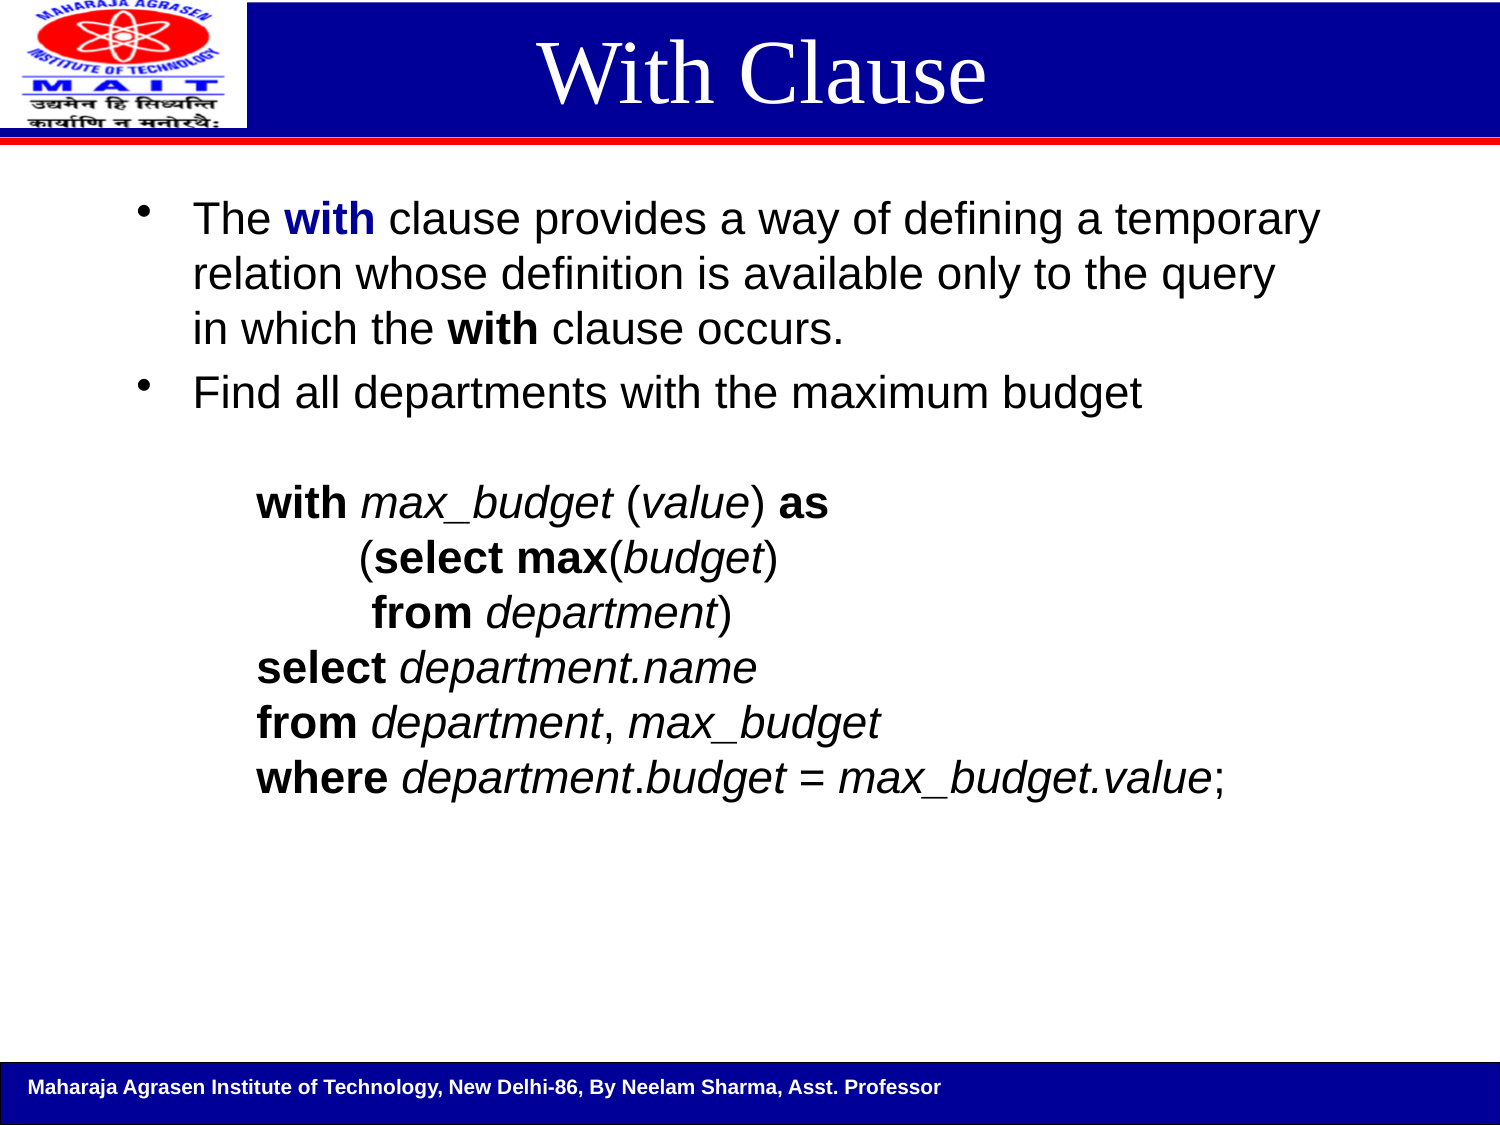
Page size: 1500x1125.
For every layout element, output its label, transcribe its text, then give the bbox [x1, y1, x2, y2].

list The with clause provides a way of defining a temporary relation whose definition is available only to the query in which the with clause occurs. Find all departments with the maximum budget with max_budget (value) as (select max(budget) from department) select department.name from department, max_budget where department.budget = max_budget.value; [121, 181, 1339, 987]
picture [0, 0, 247, 128]
title With Clause [87, 4, 1438, 141]
